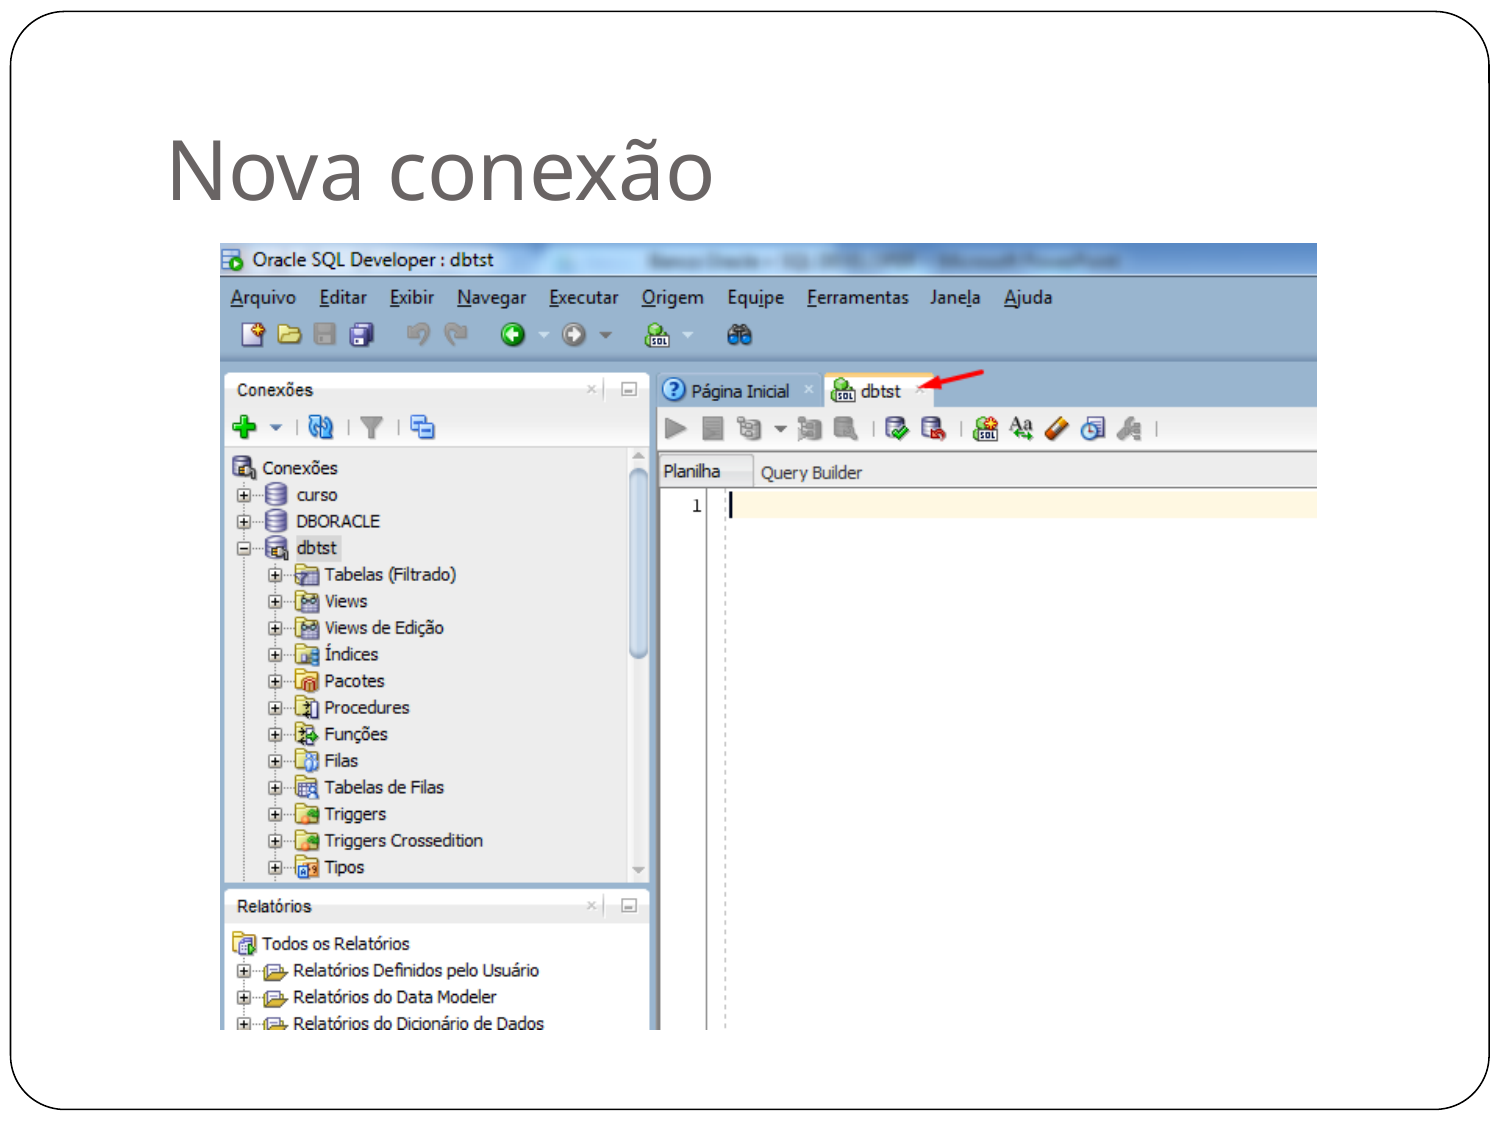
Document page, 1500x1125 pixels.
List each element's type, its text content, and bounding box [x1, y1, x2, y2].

picture [219, 243, 1318, 1030]
title Nova conexão [150, 45, 1425, 233]
